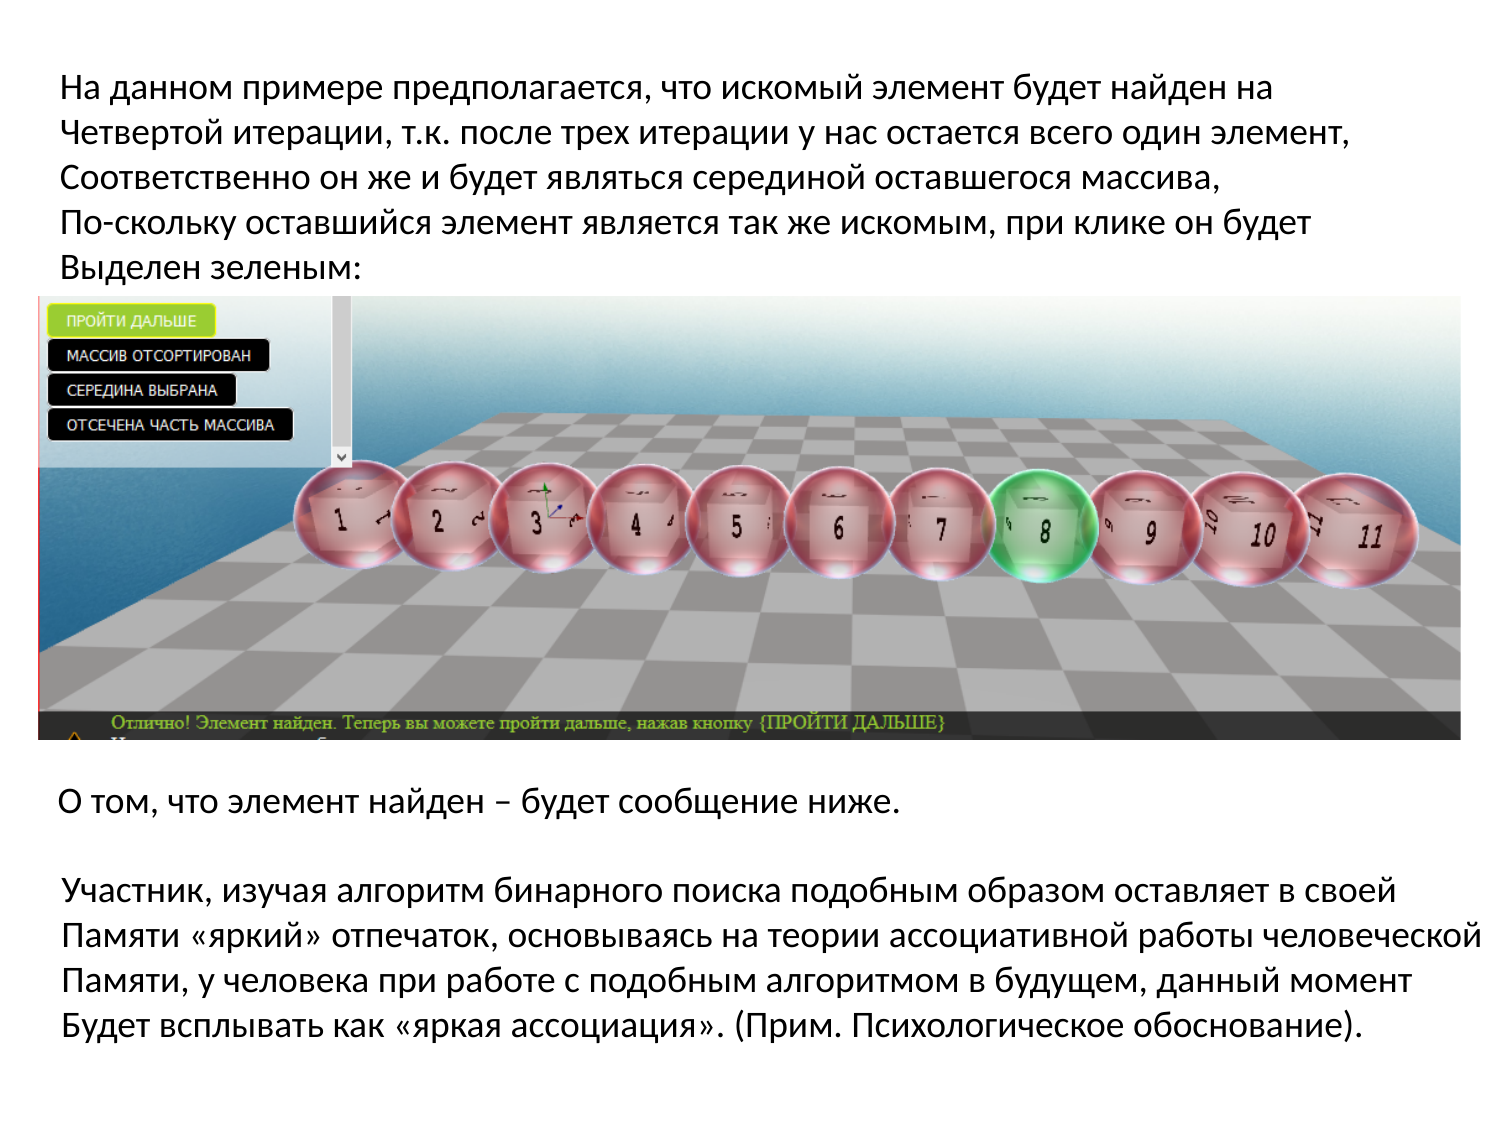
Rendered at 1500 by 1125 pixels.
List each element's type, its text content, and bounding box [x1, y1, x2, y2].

picture [37, 296, 1461, 741]
text_box О том, что элемент найден – будет сообщение ниже. [42, 768, 926, 828]
text_box Участник, изучая алгоритм бинарного поиска подобным образом оставляет в своей Памяти «яркий» отпечаток, основываясь на теории ассоциативной работы человеческой Памяти, у человека при работе с подобным алгоритмом в будущем, данный момент Будет всплывать как «яркая ассоциация». (Прим. Психологическое обоснование). [46, 857, 1499, 1053]
text_box На данном примере предполагается, что искомый элемент будет найден на Четвертой итерации, т.к. после трех итерации у нас остается всего один элемент, Соответственно он же и будет являться серединой оставшегося массива, По-скольку оставшийся элемент является так же искомым, при клике он будет Выделен зеленым: [45, 54, 1367, 295]
